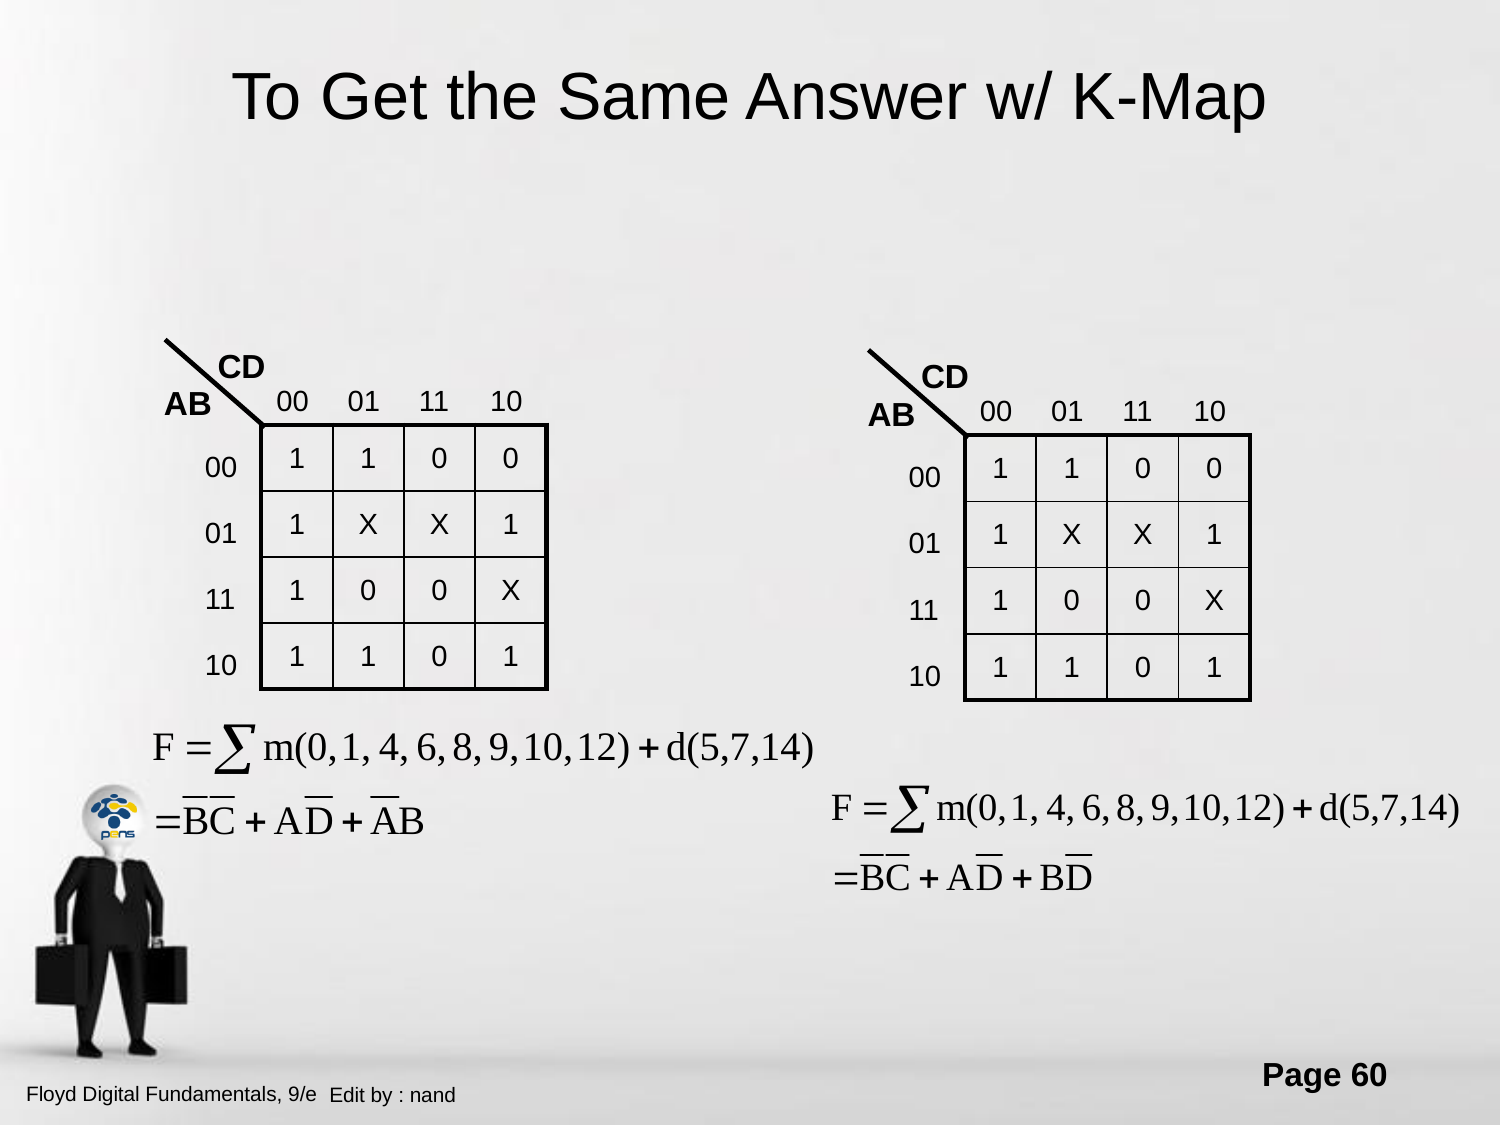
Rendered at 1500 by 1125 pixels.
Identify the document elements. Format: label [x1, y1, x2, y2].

table_cell [1108, 568, 1178, 633]
table_cell [1037, 437, 1106, 501]
table_cell [263, 427, 332, 490]
table_cell [263, 558, 332, 622]
table_cell [1037, 568, 1106, 633]
table_cell [1179, 502, 1248, 567]
table_cell [1108, 502, 1178, 567]
table_cell [263, 492, 332, 556]
table_cell [1037, 635, 1106, 698]
table_header [190, 359, 202, 374]
table_cell [1108, 635, 1178, 698]
table_header [227, 359, 546, 425]
table_cell [334, 492, 403, 556]
table_cell [476, 624, 544, 687]
table_cell [1037, 502, 1106, 567]
table_cell [967, 635, 1035, 698]
table_cell [476, 427, 544, 490]
table_cell [190, 425, 259, 689]
table_cell [1179, 568, 1248, 633]
table_header [931, 369, 1250, 435]
table_cell [476, 492, 544, 556]
table_cell [405, 624, 474, 687]
table_cell [1108, 437, 1178, 501]
table_cell [405, 427, 474, 490]
table_cell [967, 568, 1035, 633]
table_cell [405, 492, 474, 556]
picture [0, 0, 1500, 1125]
list [824, 777, 1467, 901]
text_box [149, 337, 281, 430]
table_cell [894, 435, 963, 700]
table_cell [334, 558, 403, 622]
table_cell [967, 502, 1035, 567]
text_box [852, 347, 984, 440]
table_cell [1179, 437, 1248, 501]
table_cell [263, 624, 332, 687]
table_cell [1179, 635, 1248, 698]
list [145, 715, 822, 845]
table_cell [334, 427, 403, 490]
table_cell [405, 558, 474, 622]
table_cell [334, 624, 403, 687]
title [75, 45, 1425, 233]
table_cell [967, 437, 1035, 501]
table_header [894, 369, 906, 385]
table_cell [476, 558, 544, 622]
